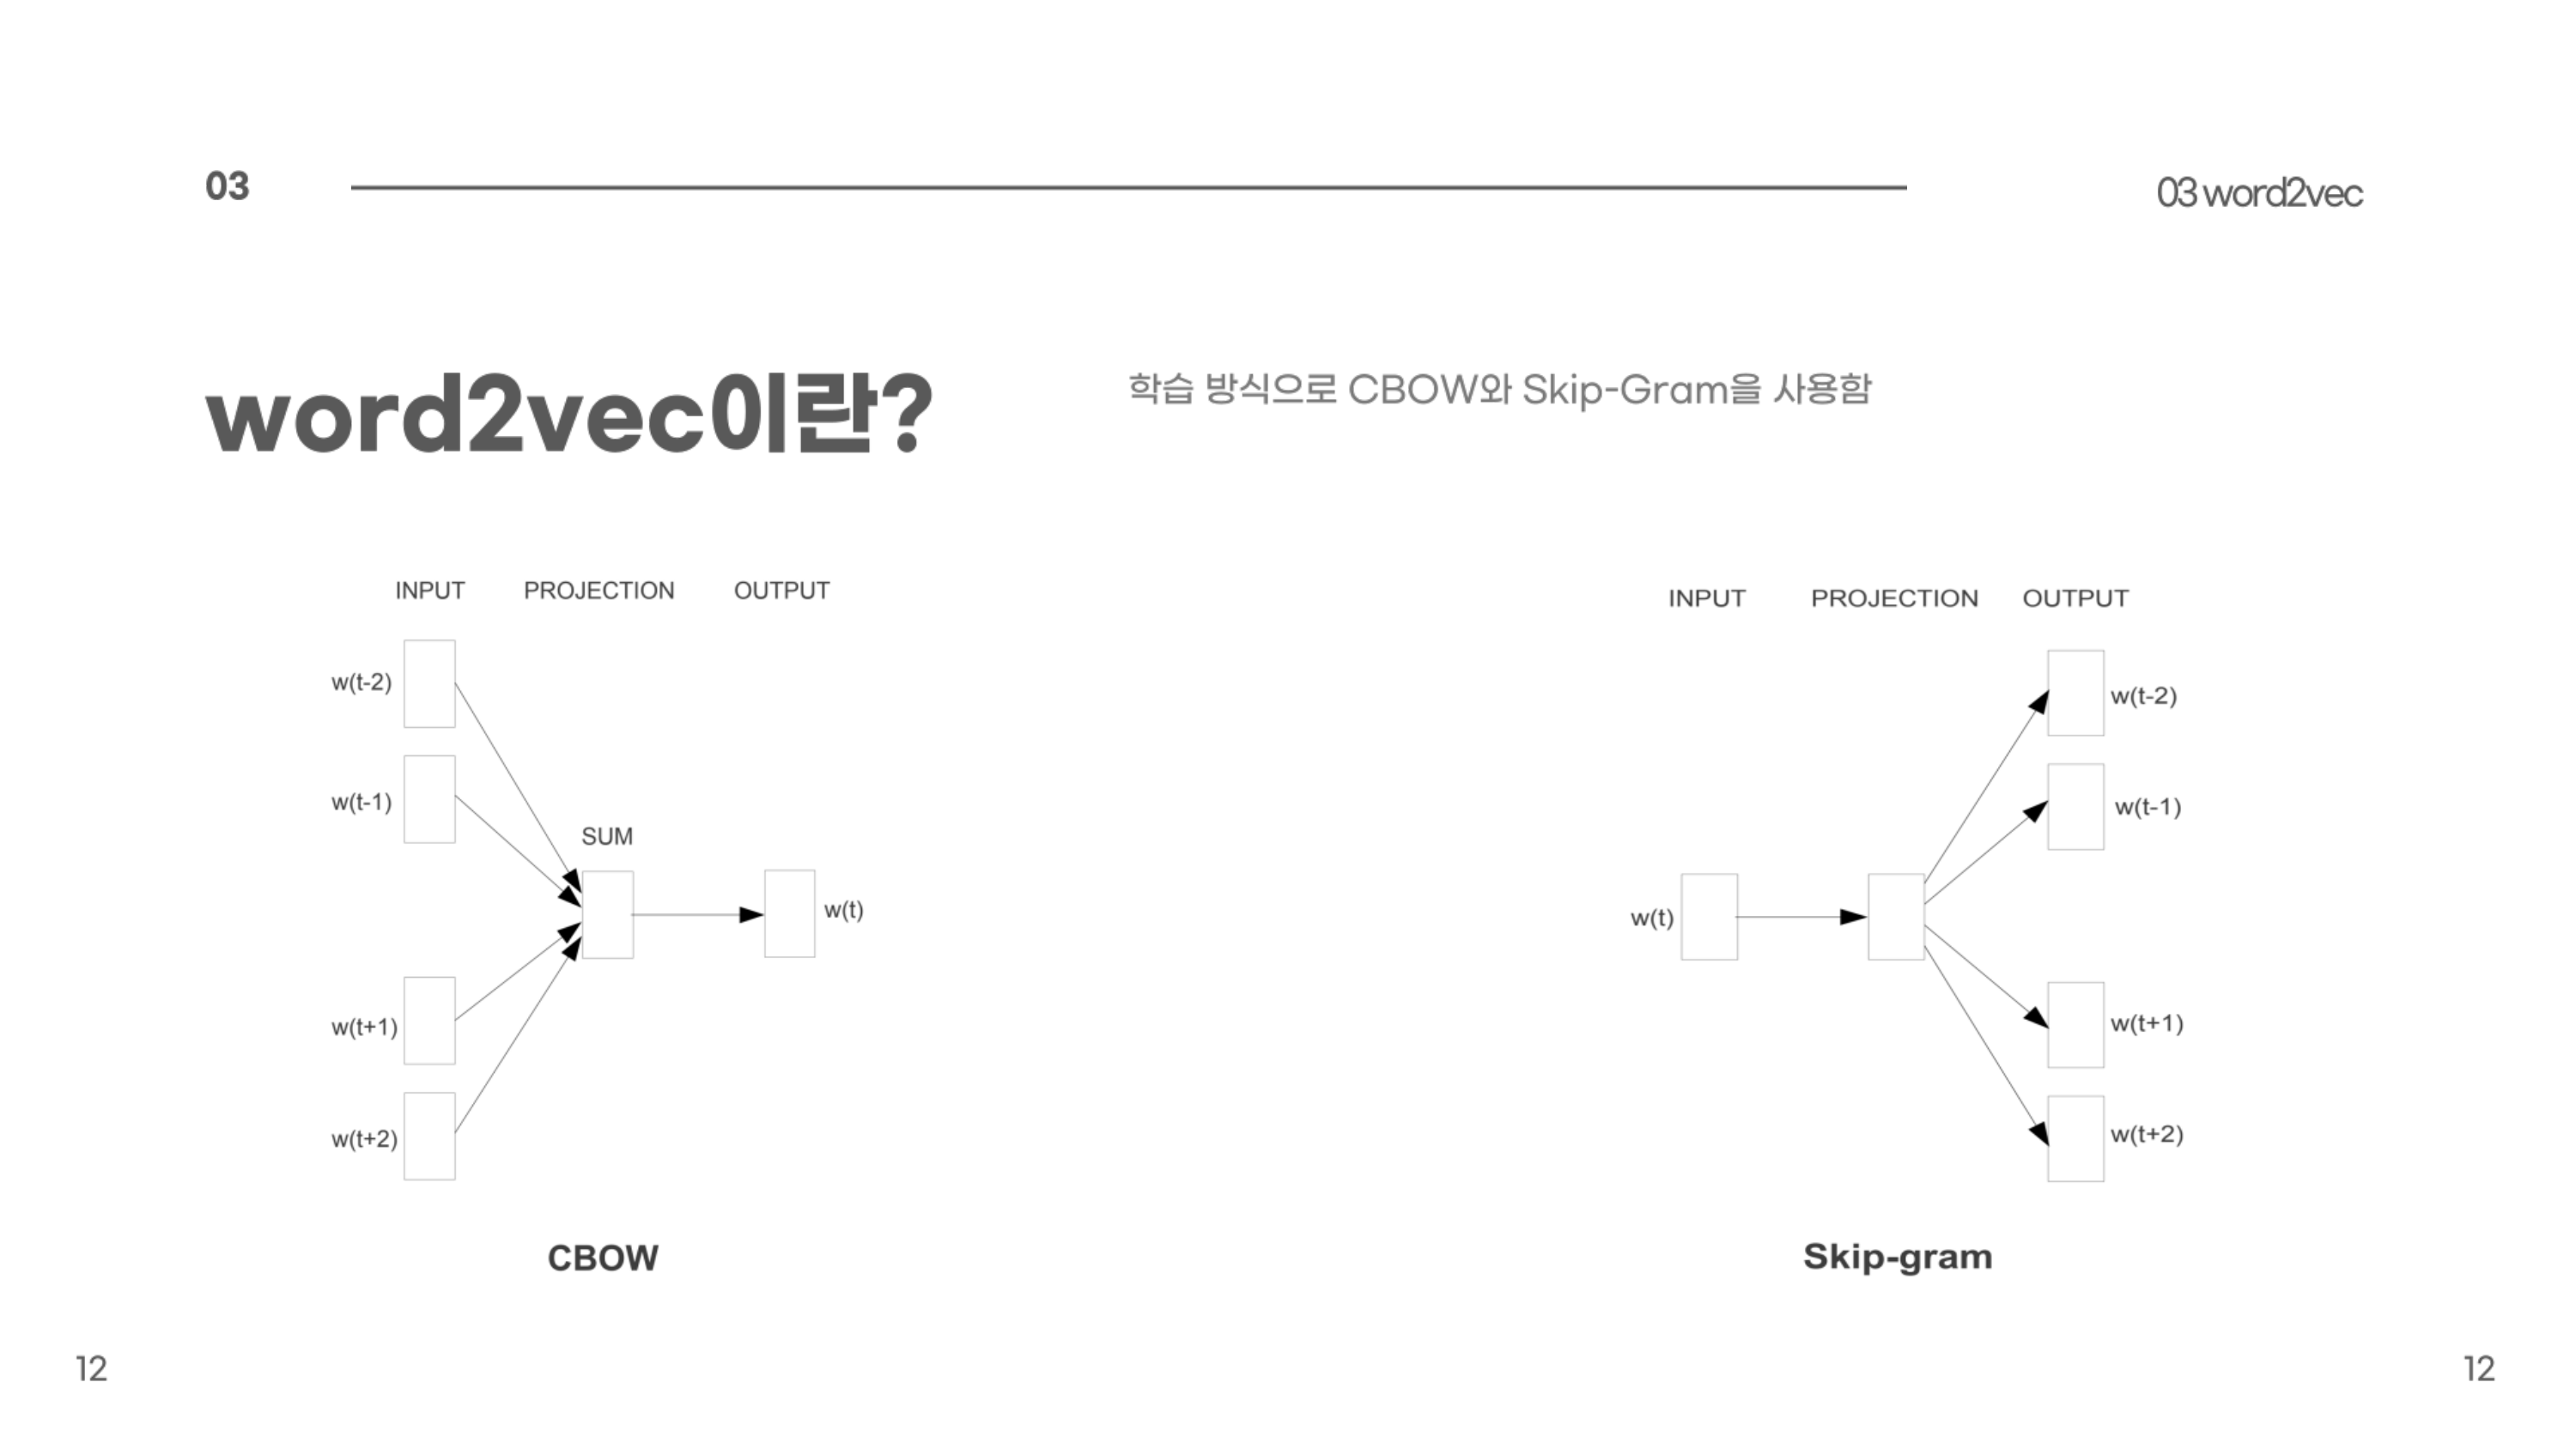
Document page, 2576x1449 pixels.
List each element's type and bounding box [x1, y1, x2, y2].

text_box [1610, 561, 2202, 1300]
picture [199, 160, 266, 228]
text_box [289, 561, 883, 1300]
picture [1123, 361, 1890, 434]
picture [1945, 165, 2381, 238]
text_box [350, 180, 1907, 197]
picture [2455, 1346, 2511, 1408]
picture [191, 343, 982, 530]
picture [66, 1346, 123, 1408]
